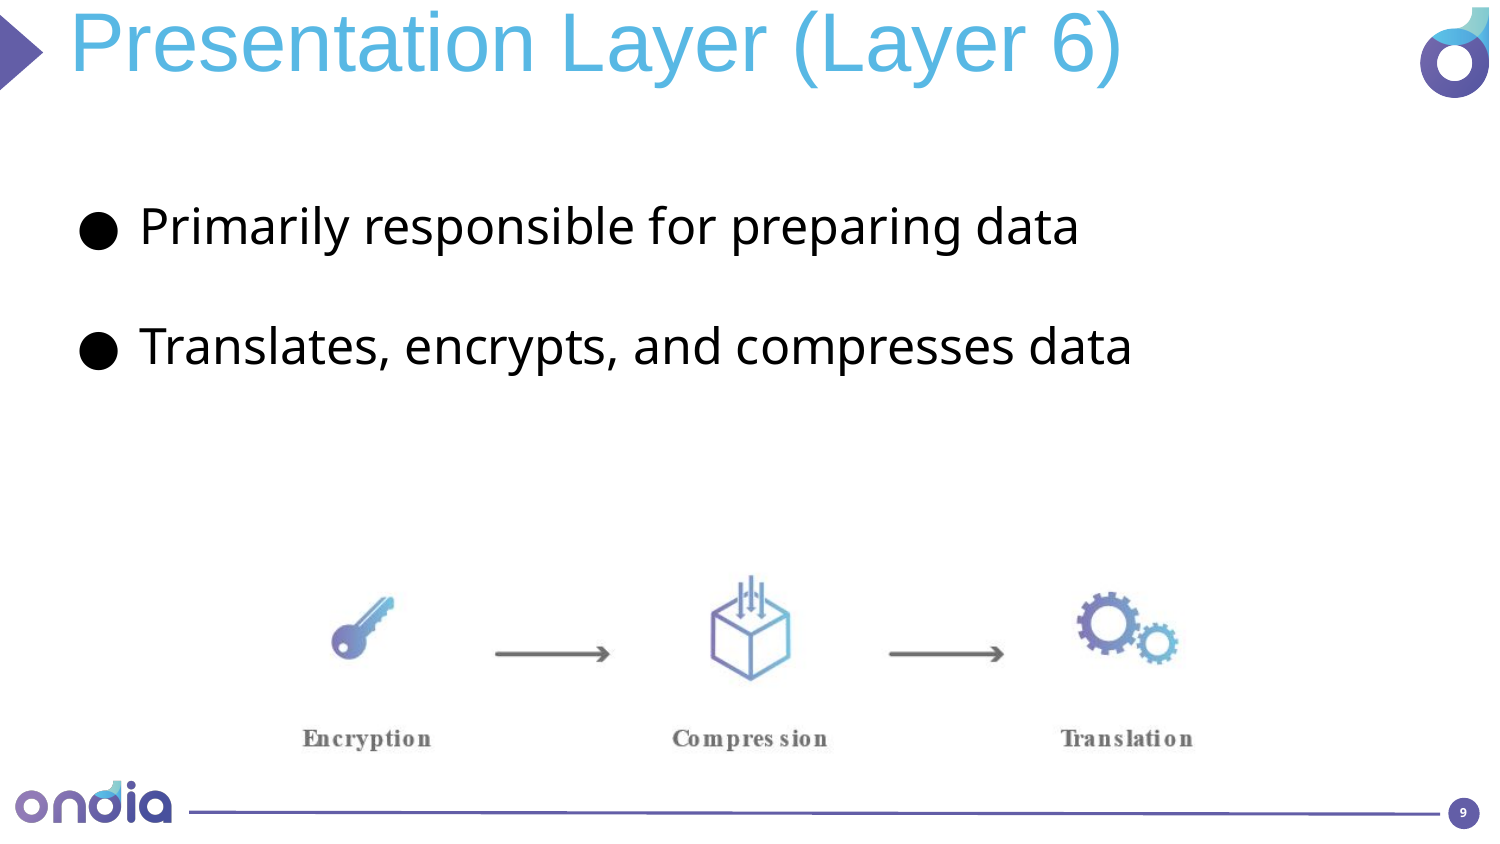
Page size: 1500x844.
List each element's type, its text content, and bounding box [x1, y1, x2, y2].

picture [273, 554, 1244, 776]
text_box Presentation Layer (Layer 6) [69, 7, 1268, 111]
picture [6, 775, 181, 833]
text_box Primarily responsible for preparing data Translates, encrypts, and compresses data [49, 179, 1477, 505]
picture [1410, 0, 1499, 106]
